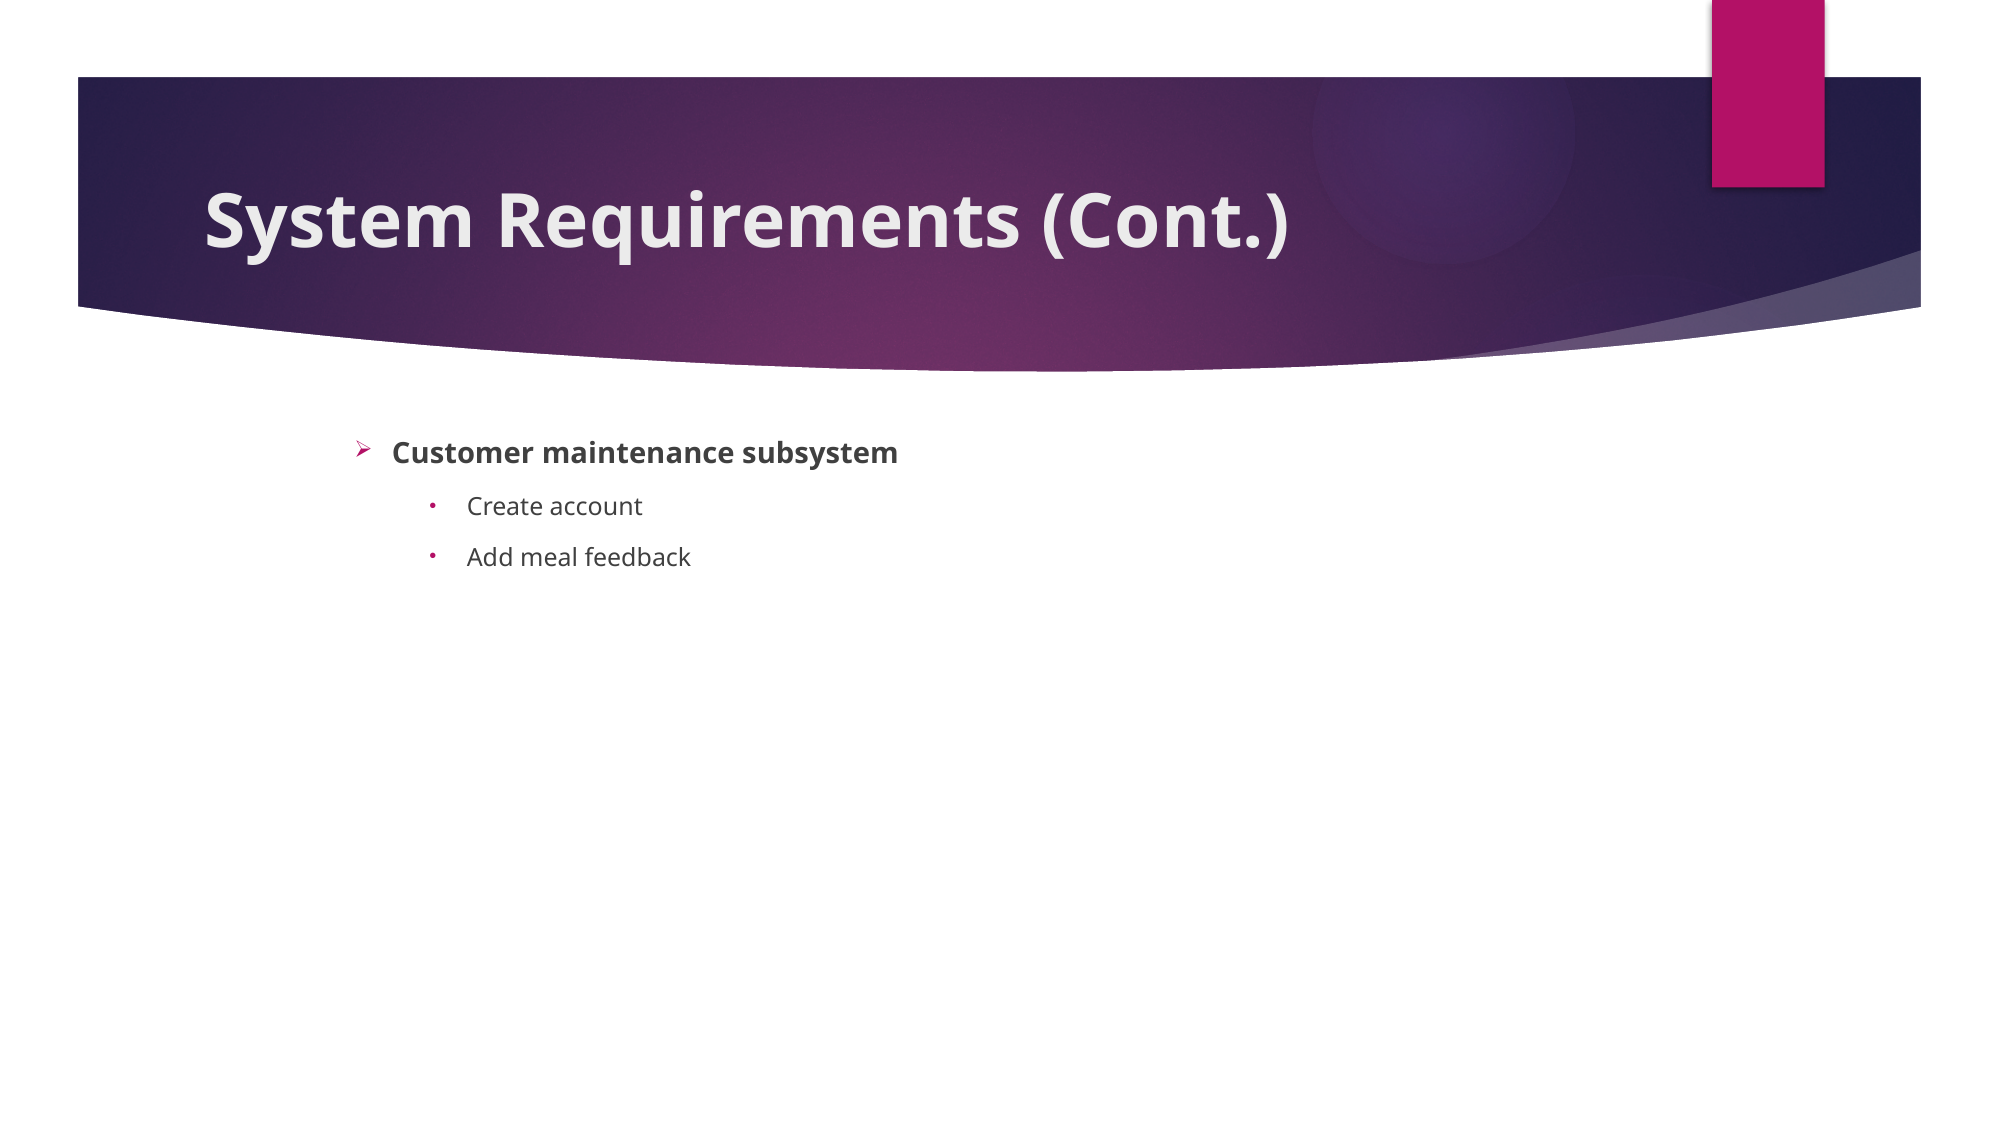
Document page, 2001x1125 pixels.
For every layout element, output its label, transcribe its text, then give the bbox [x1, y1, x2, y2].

title System Requirements (Cont.) [189, 159, 1627, 276]
list Customer maintenance subsystem Create account Add meal feedback [189, 427, 1638, 988]
